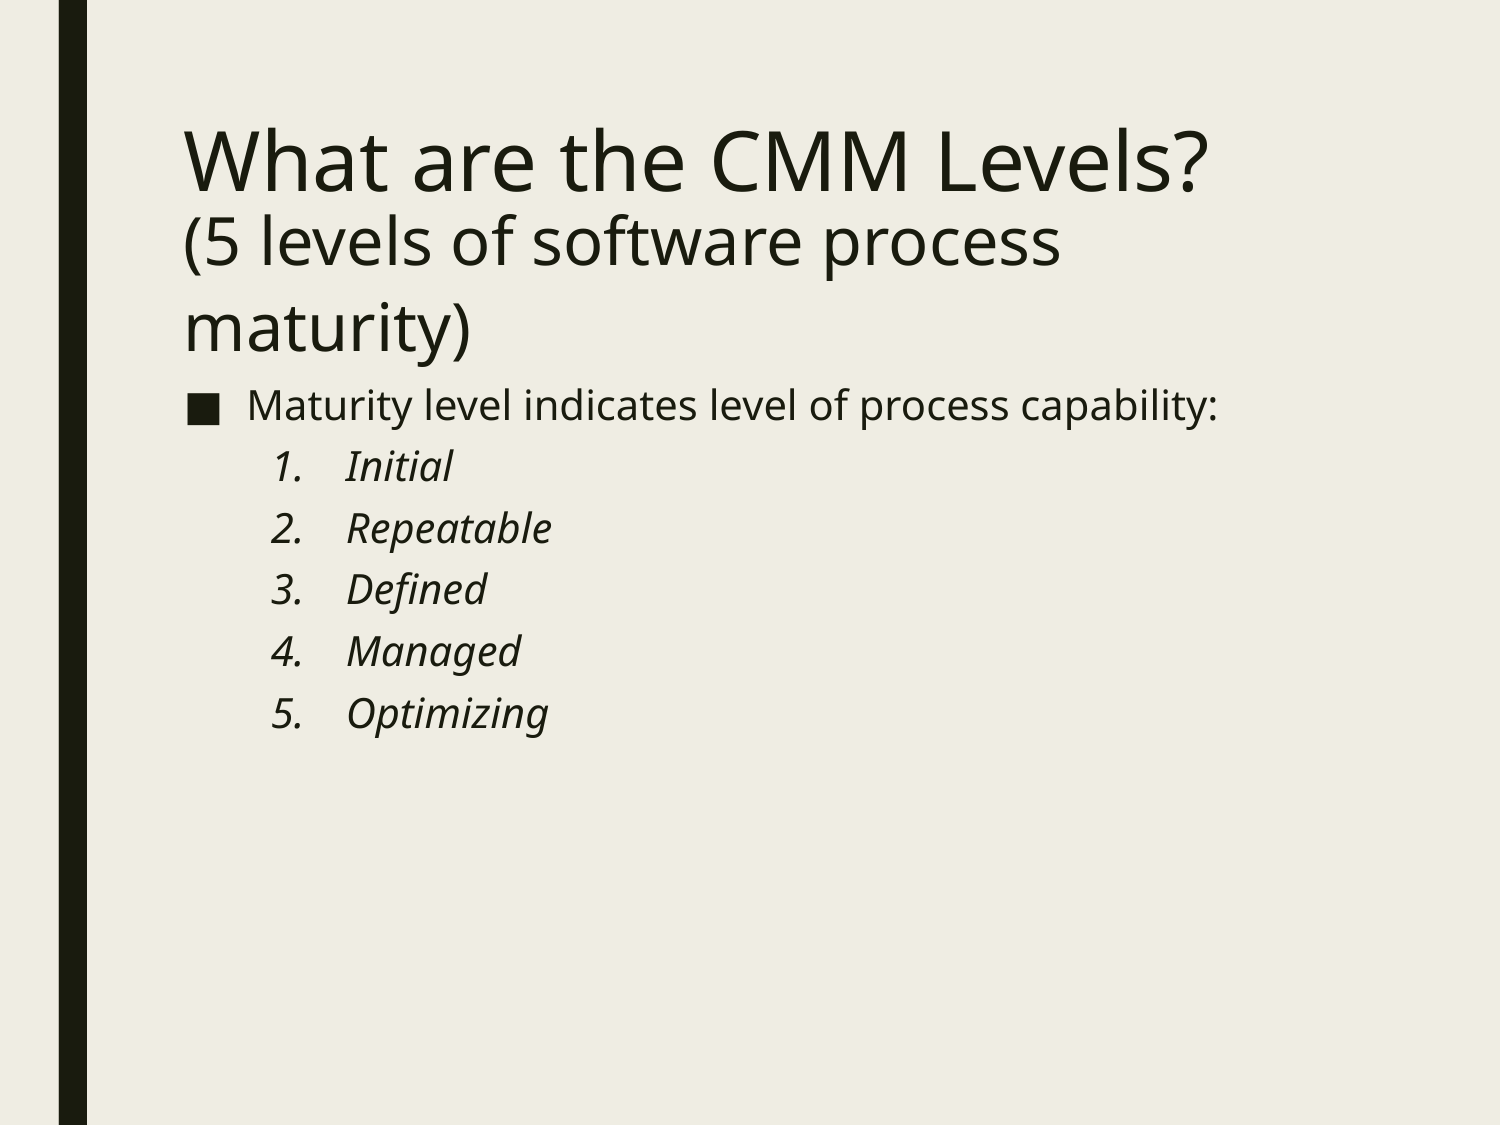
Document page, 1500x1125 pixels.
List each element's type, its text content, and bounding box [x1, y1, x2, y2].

list Maturity level indicates level of process capability: Initial Repeatable Defined Managed Optimizing [168, 375, 1351, 963]
title What are the CMM Levels? (5 levels of software process maturity) [168, 112, 1351, 357]
